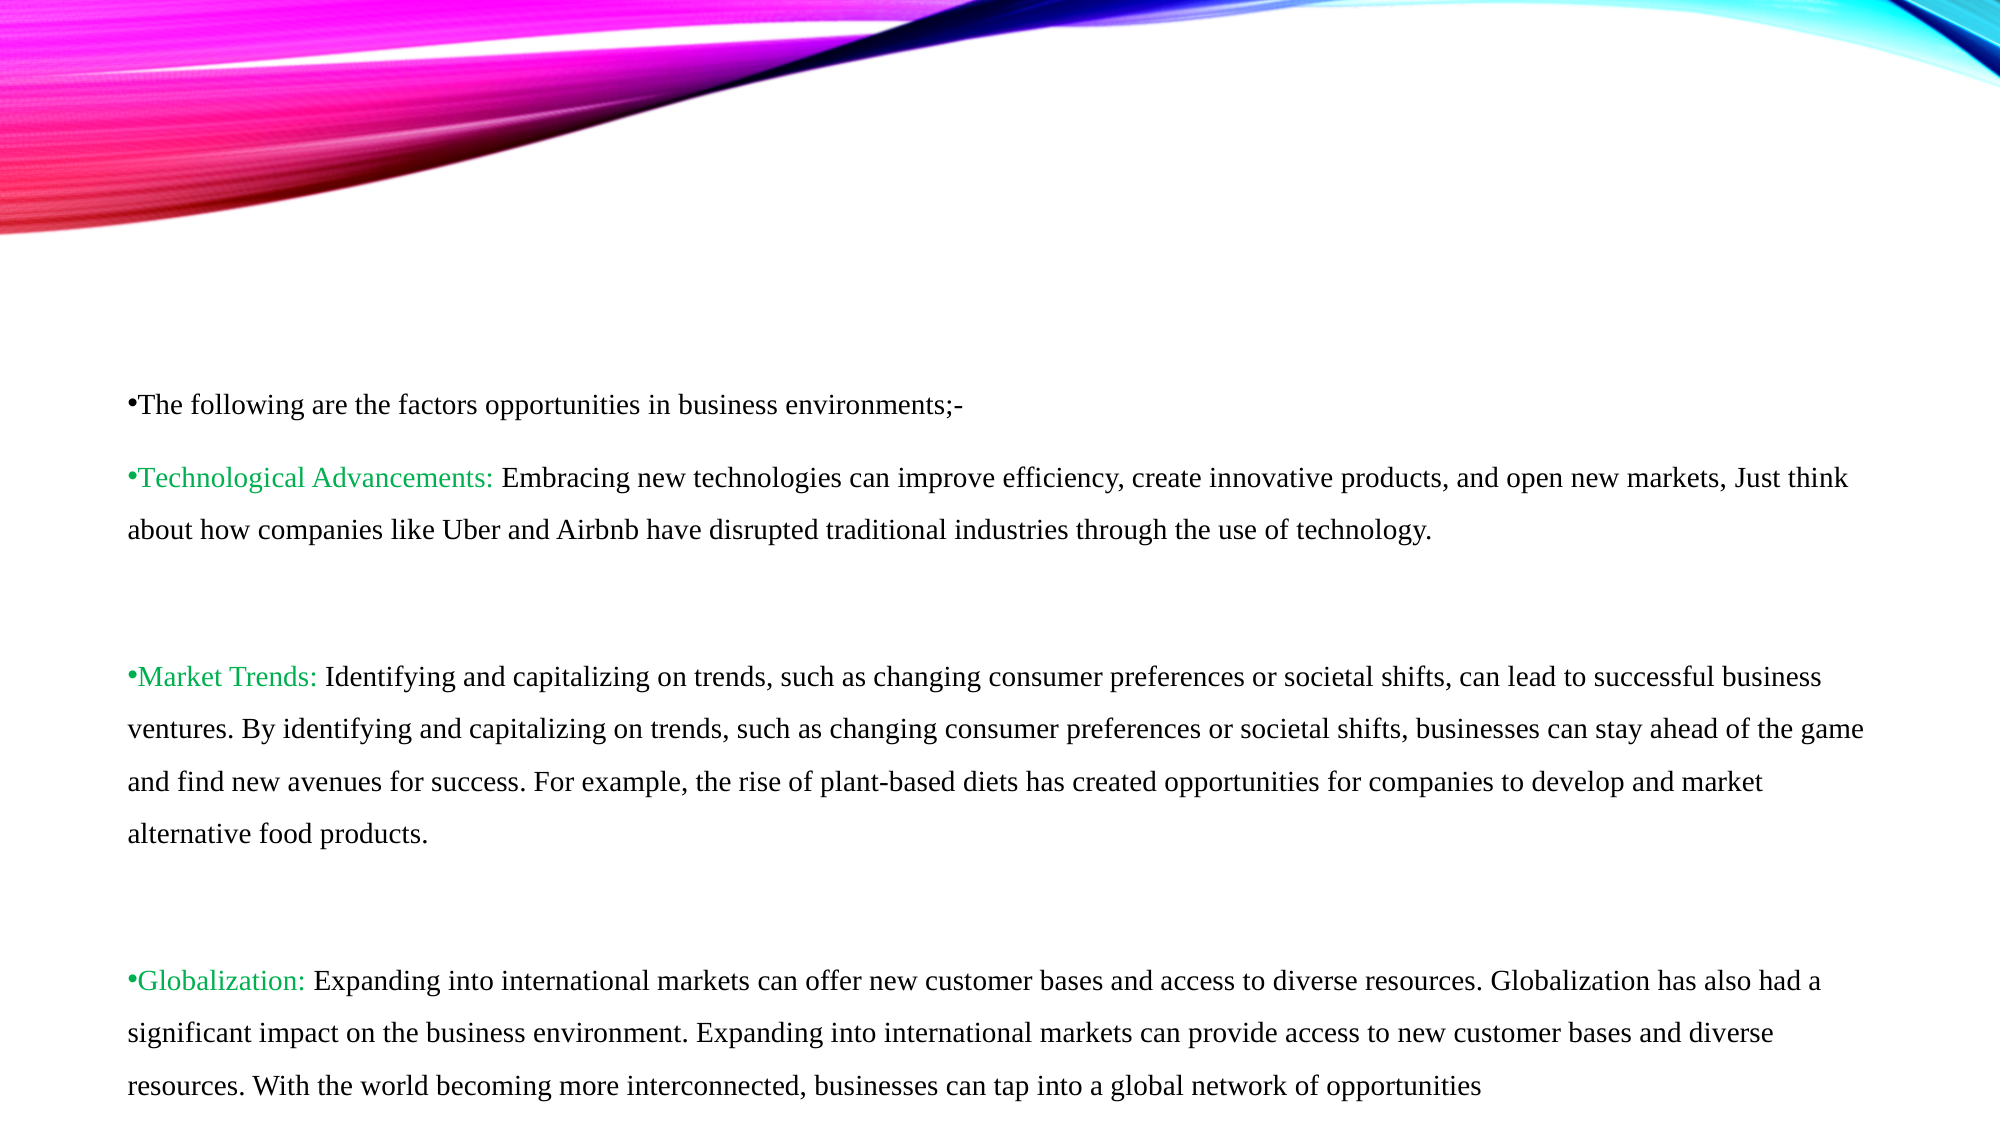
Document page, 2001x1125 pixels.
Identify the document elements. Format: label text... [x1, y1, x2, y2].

picture [0, 0, 2000, 237]
list The following are the factors opportunities in business environments;- Technological Advancements: Embracing new technologies can improve efficiency, create innovative products, and open new markets, Just think about how companies like Uber and Airbnb have disrupted traditional industries through the use of technology. Market Trends: Identifying and capitalizing on trends, such as changing consumer preferences or societal shifts, can lead to successful business ventures. By identifying and capitalizing on trends, such as changing consumer preferences or societal shifts, businesses can stay ahead of the game and find new avenues for success. For example, the rise of plant-based diets has created opportunities for companies to develop and market alternative food products. Globalization: Expanding into international markets can offer new customer bases and access to diverse resources. Globalization has also had a significant impact on the business environment. Expanding into international markets can provide access to new customer bases and diverse resources. With the world becoming more interconnected, businesses can tap into a global network of opportunities [112, 360, 1888, 1021]
picture [1910, 0, 2000, 45]
picture [1890, 0, 2000, 75]
